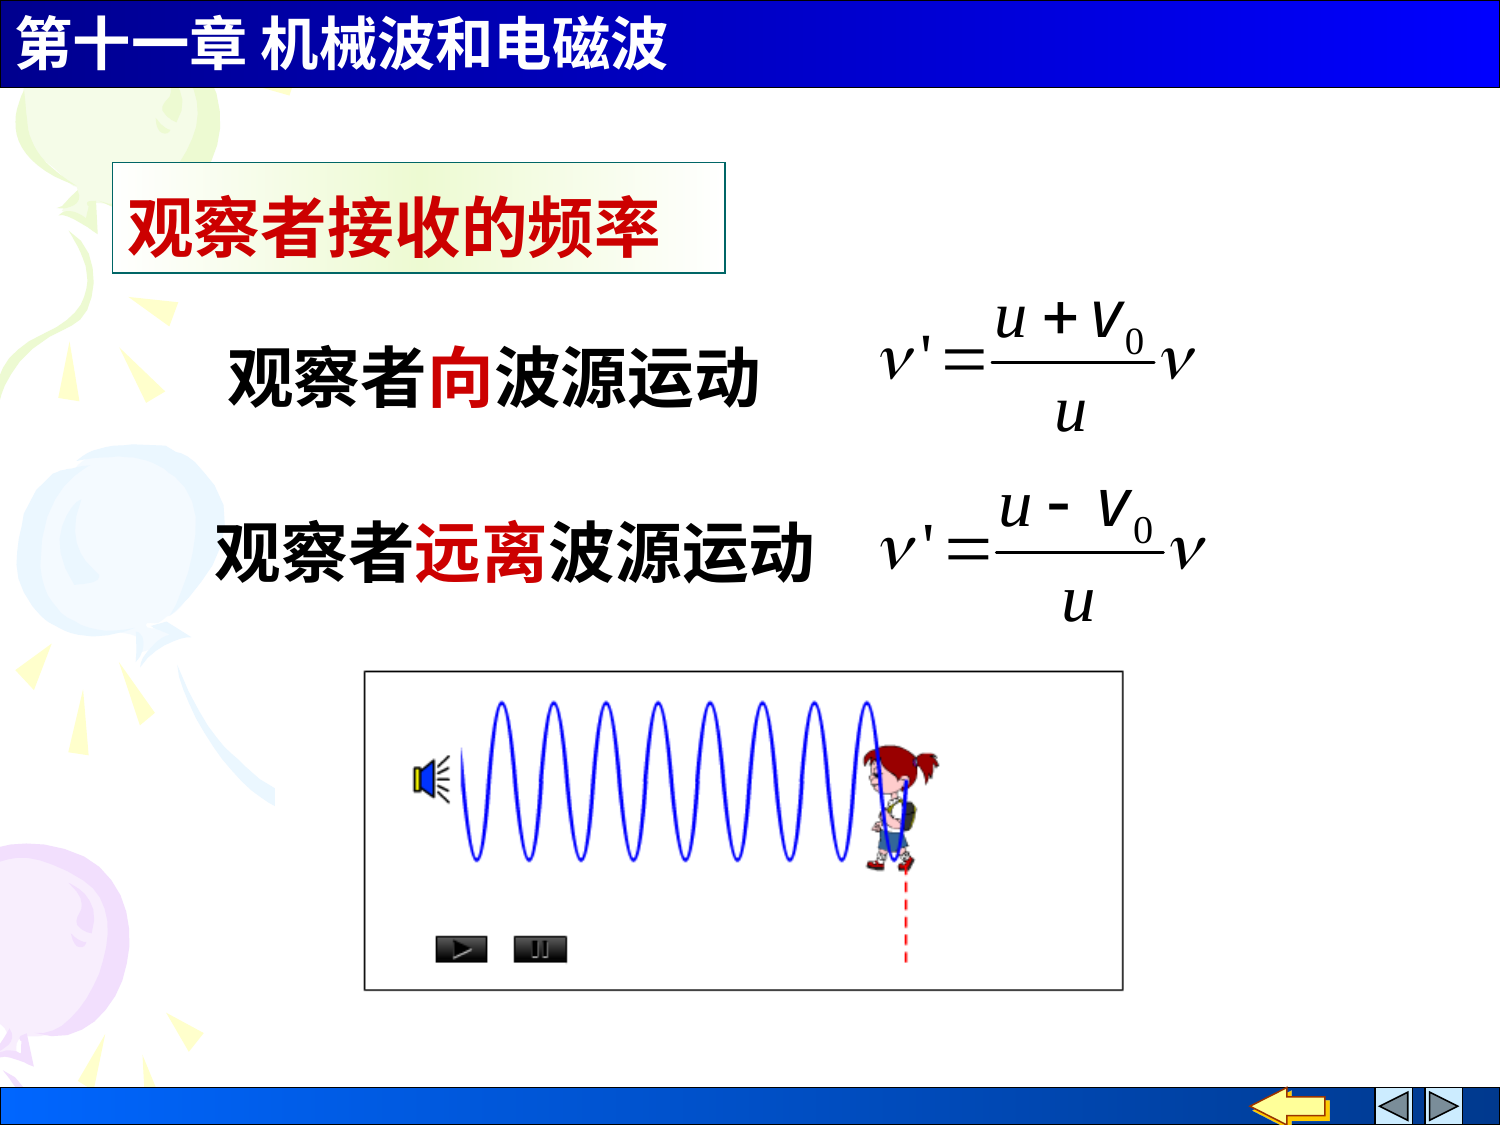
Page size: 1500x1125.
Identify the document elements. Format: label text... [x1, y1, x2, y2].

text_box 观察者接收的频率 [112, 162, 725, 274]
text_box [874, 462, 1226, 637]
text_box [874, 274, 1213, 446]
text_box 观察者远离波源运动 [200, 487, 869, 599]
text_box 观察者向波源运动 [212, 312, 869, 424]
